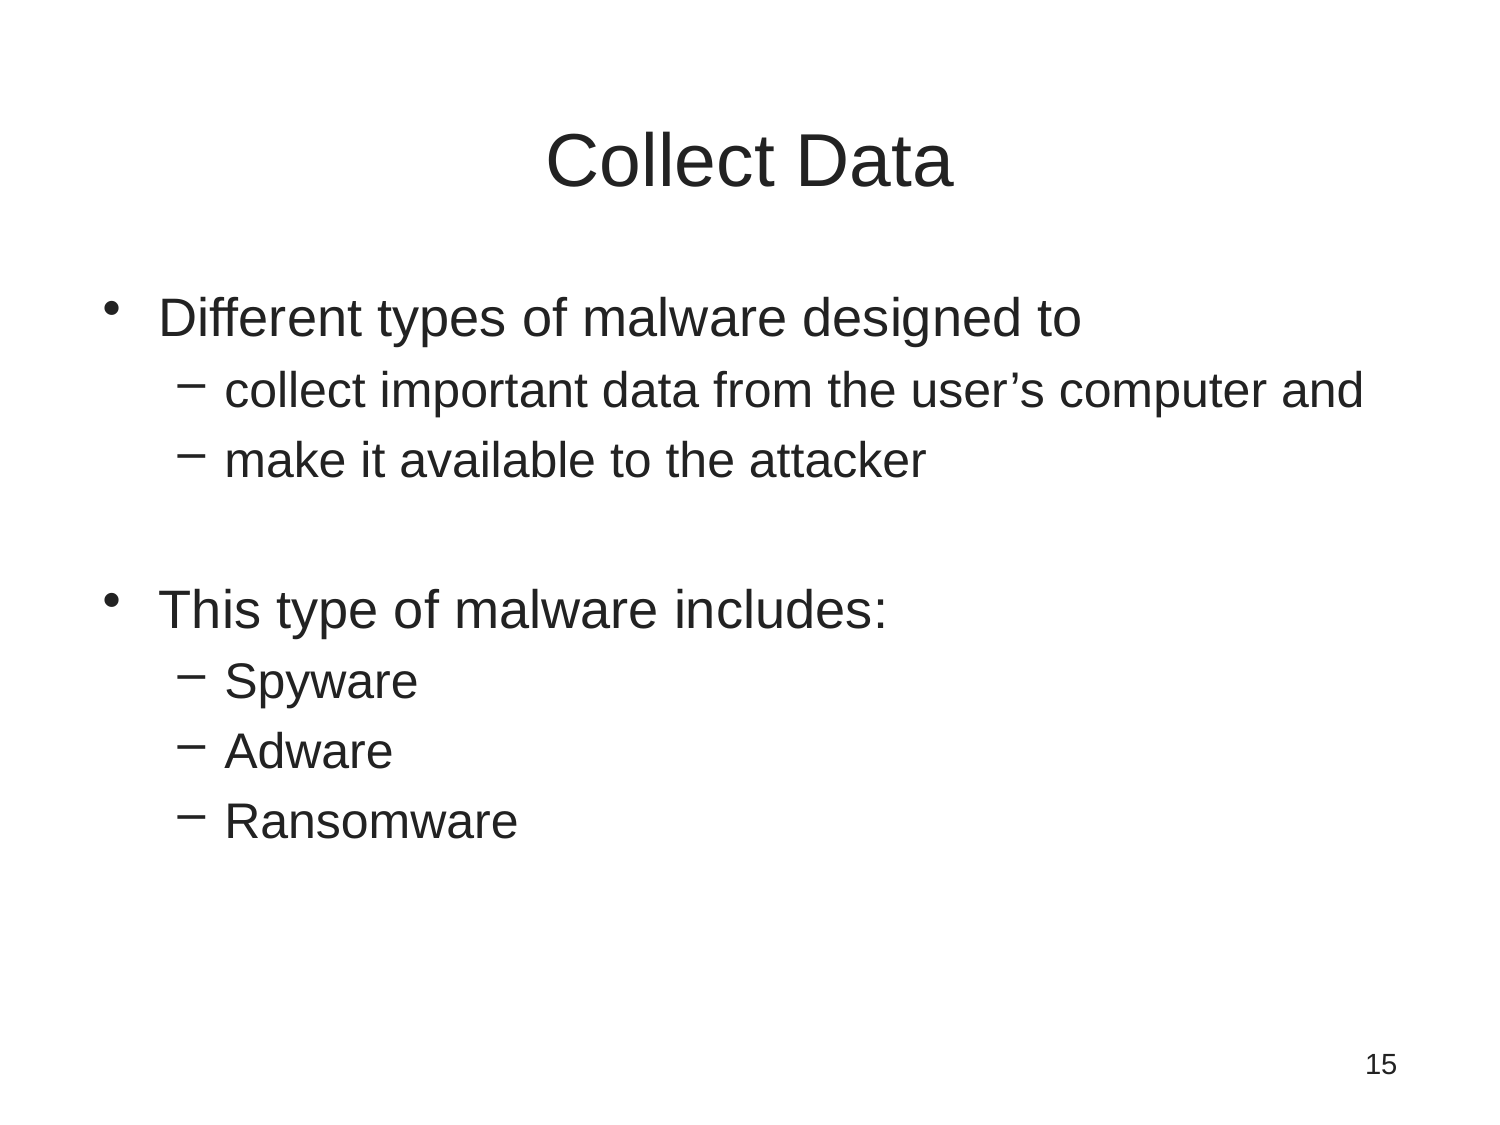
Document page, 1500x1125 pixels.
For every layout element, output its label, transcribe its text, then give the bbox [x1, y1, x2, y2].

list Different types of malware designed to collect important data from the user’s computer and make it available to the attacker This type of malware includes: Spyware Adware Ransomware [87, 275, 1413, 1025]
slide_number 15 [1324, 1037, 1413, 1101]
title Collect Data [87, 62, 1413, 250]
